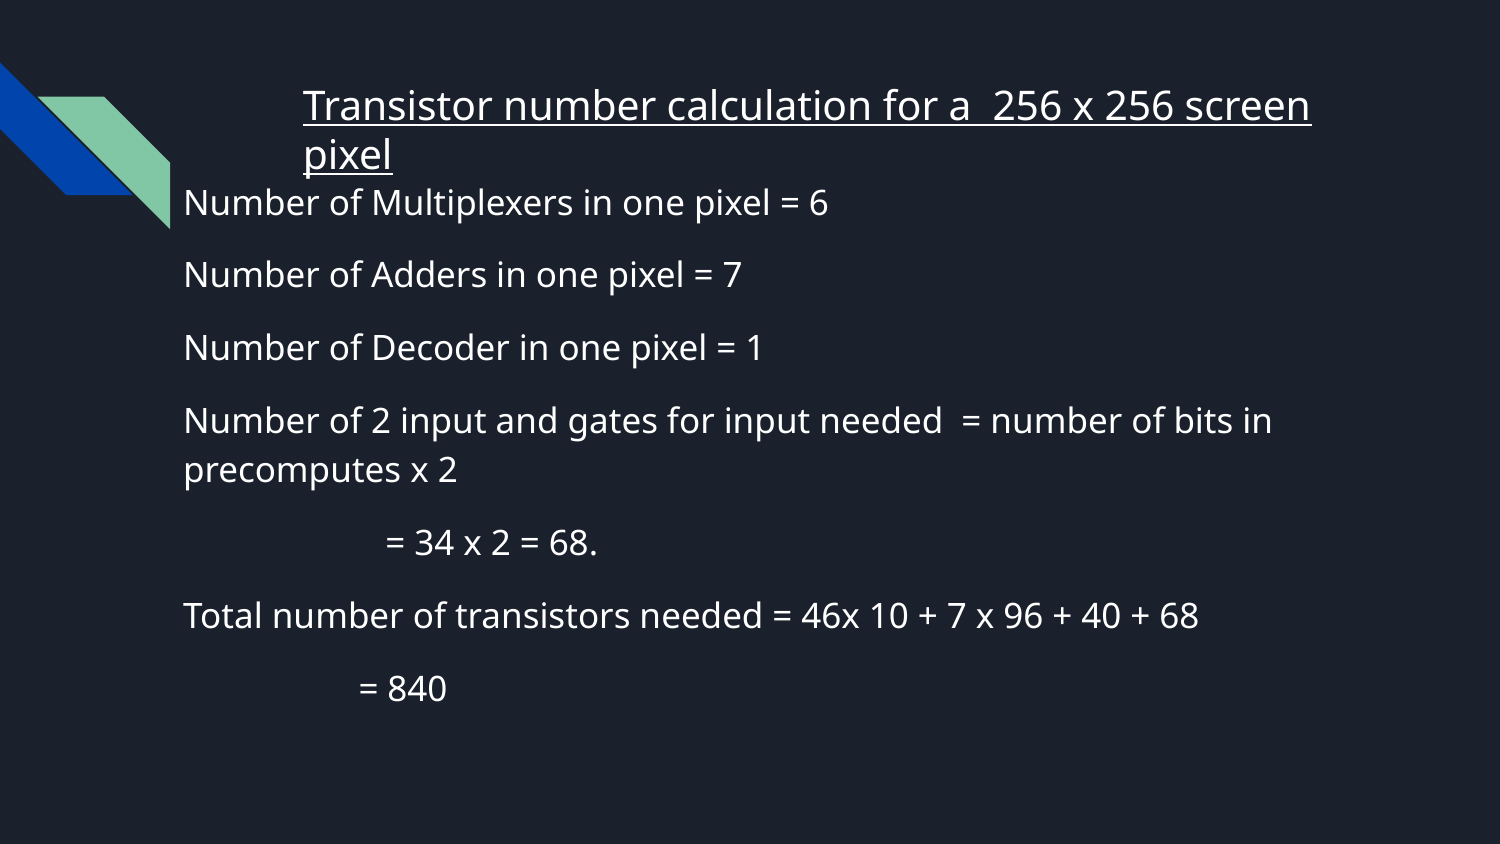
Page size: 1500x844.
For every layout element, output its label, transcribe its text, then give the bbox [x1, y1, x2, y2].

title Transistor number calculation for a 256 x 256 screen pixel [212, 64, 1368, 147]
list Number of Multiplexers in one pixel = 6 Number of Adders in one pixel = 7 Number of Decoder in one pixel = 1 Number of 2 input and gates for input needed = number of bits in precomputes x 2 = 34 x 2 = 68. Total number of transistors needed = 46x 10 + 7 x 96 + 40 + 68 = 840 [168, 158, 1466, 733]
